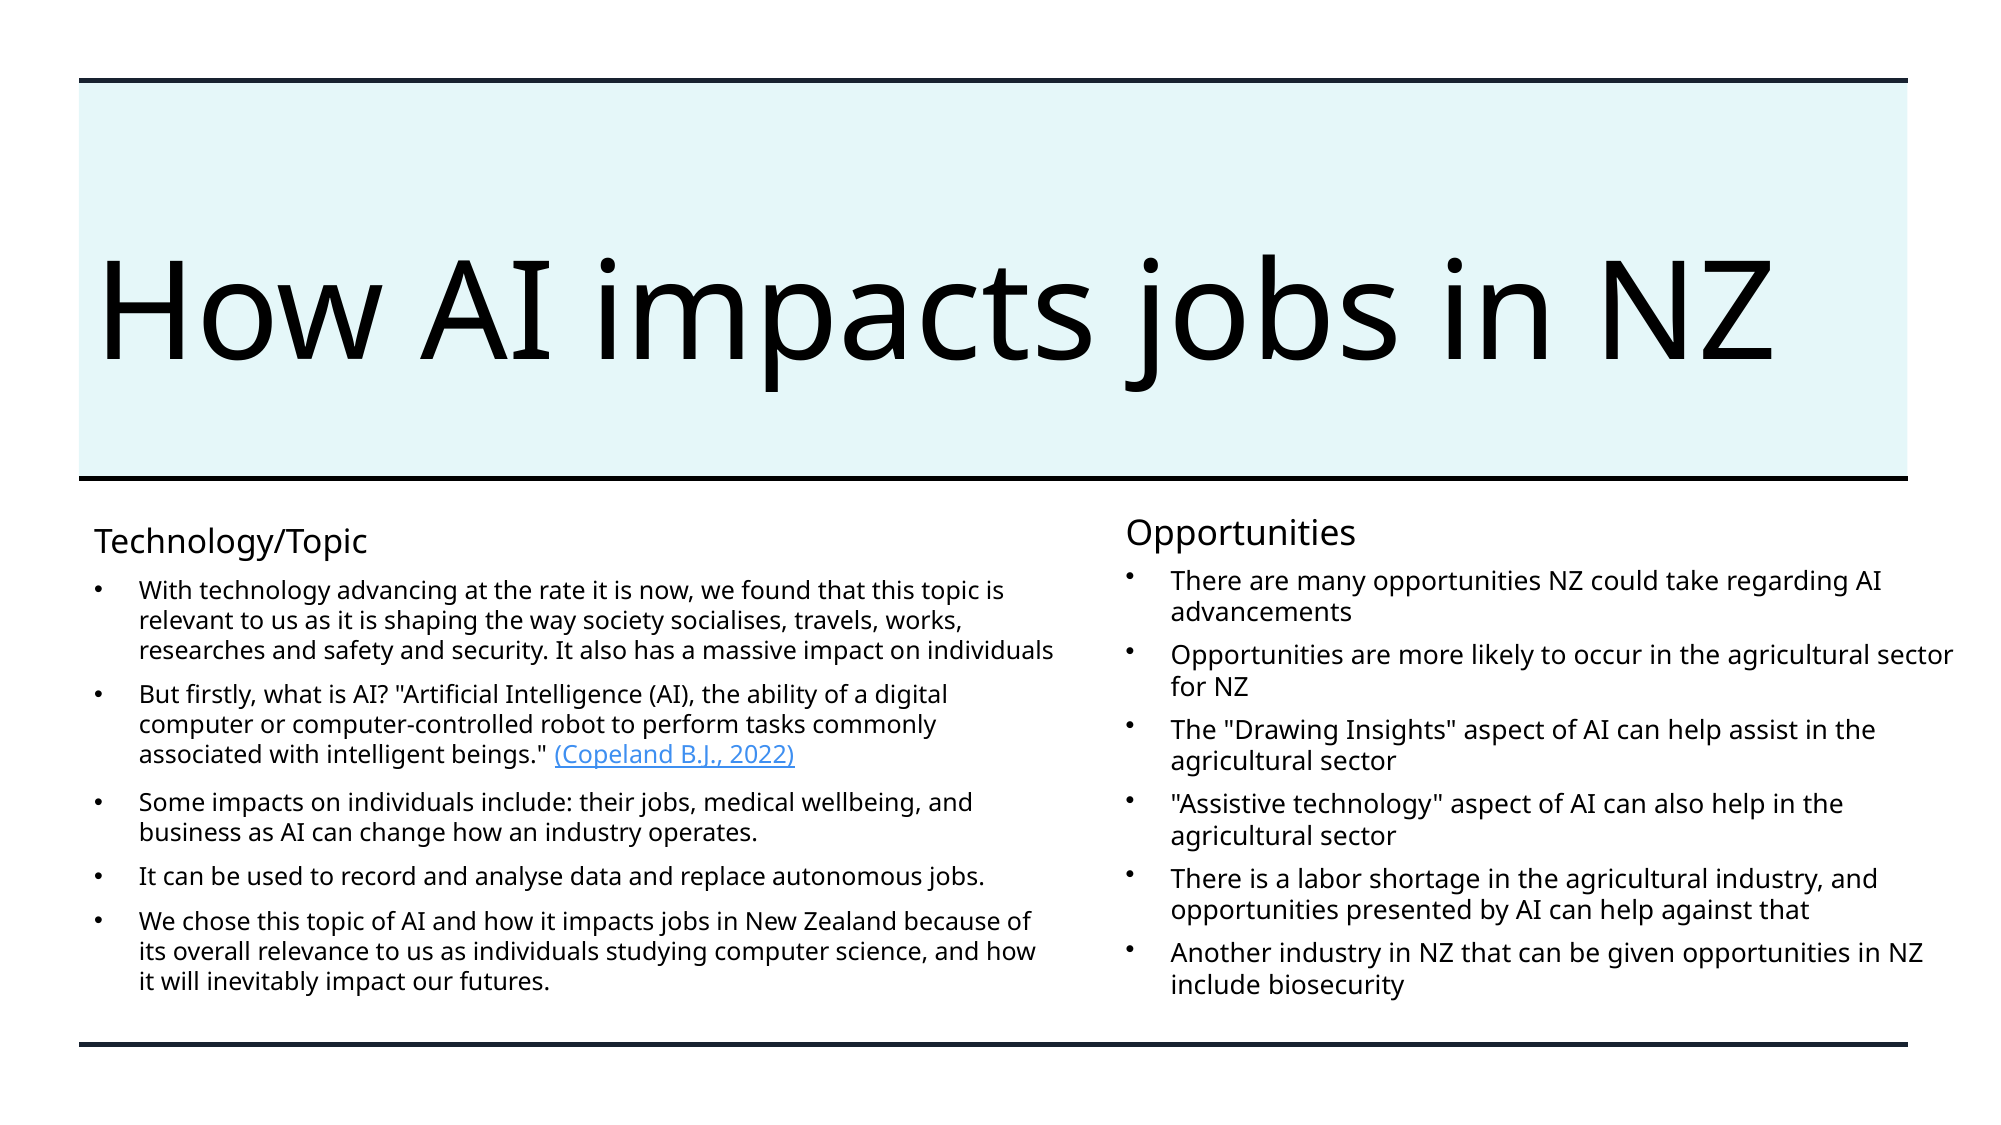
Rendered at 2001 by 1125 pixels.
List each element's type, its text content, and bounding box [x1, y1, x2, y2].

list Technology/Topic With technology advancing at the rate it is now, we found that this topic is relevant to us as it is shaping the way society socialises, travels, works, researches and safety and security. It also has a massive impact on individuals But firstly, what is AI? "Artificial Intelligence (AI), the ability of a digital computer or computer-controlled robot to perform tasks commonly associated with intelligent beings." (Copeland B.J., 2022) Some impacts on individuals include: their jobs, medical wellbeing, and business as AI can change how an industry operates. It can be used to record and analyse data and replace autonomous jobs. We chose this topic of AI and how it impacts jobs in New Zealand because of its overall relevance to us as individuals studying computer science, and how it will inevitably impact our futures. [79, 512, 1074, 1017]
text_box Opportunities There are many opportunities NZ could take regarding AI advancements Opportunities are more likely to occur in the agricultural sector for NZ The "Drawing Insights" aspect of AI can help assist in the agricultural sector "Assistive technology" aspect of AI can also help in the agricultural sector There is a labor shortage in the agricultural industry, and opportunities presented by AI can help against that Another industry in NZ that can be given opportunities in NZ include biosecurity [1110, 502, 2000, 1008]
title How AI impacts jobs in NZ [79, 160, 1908, 449]
